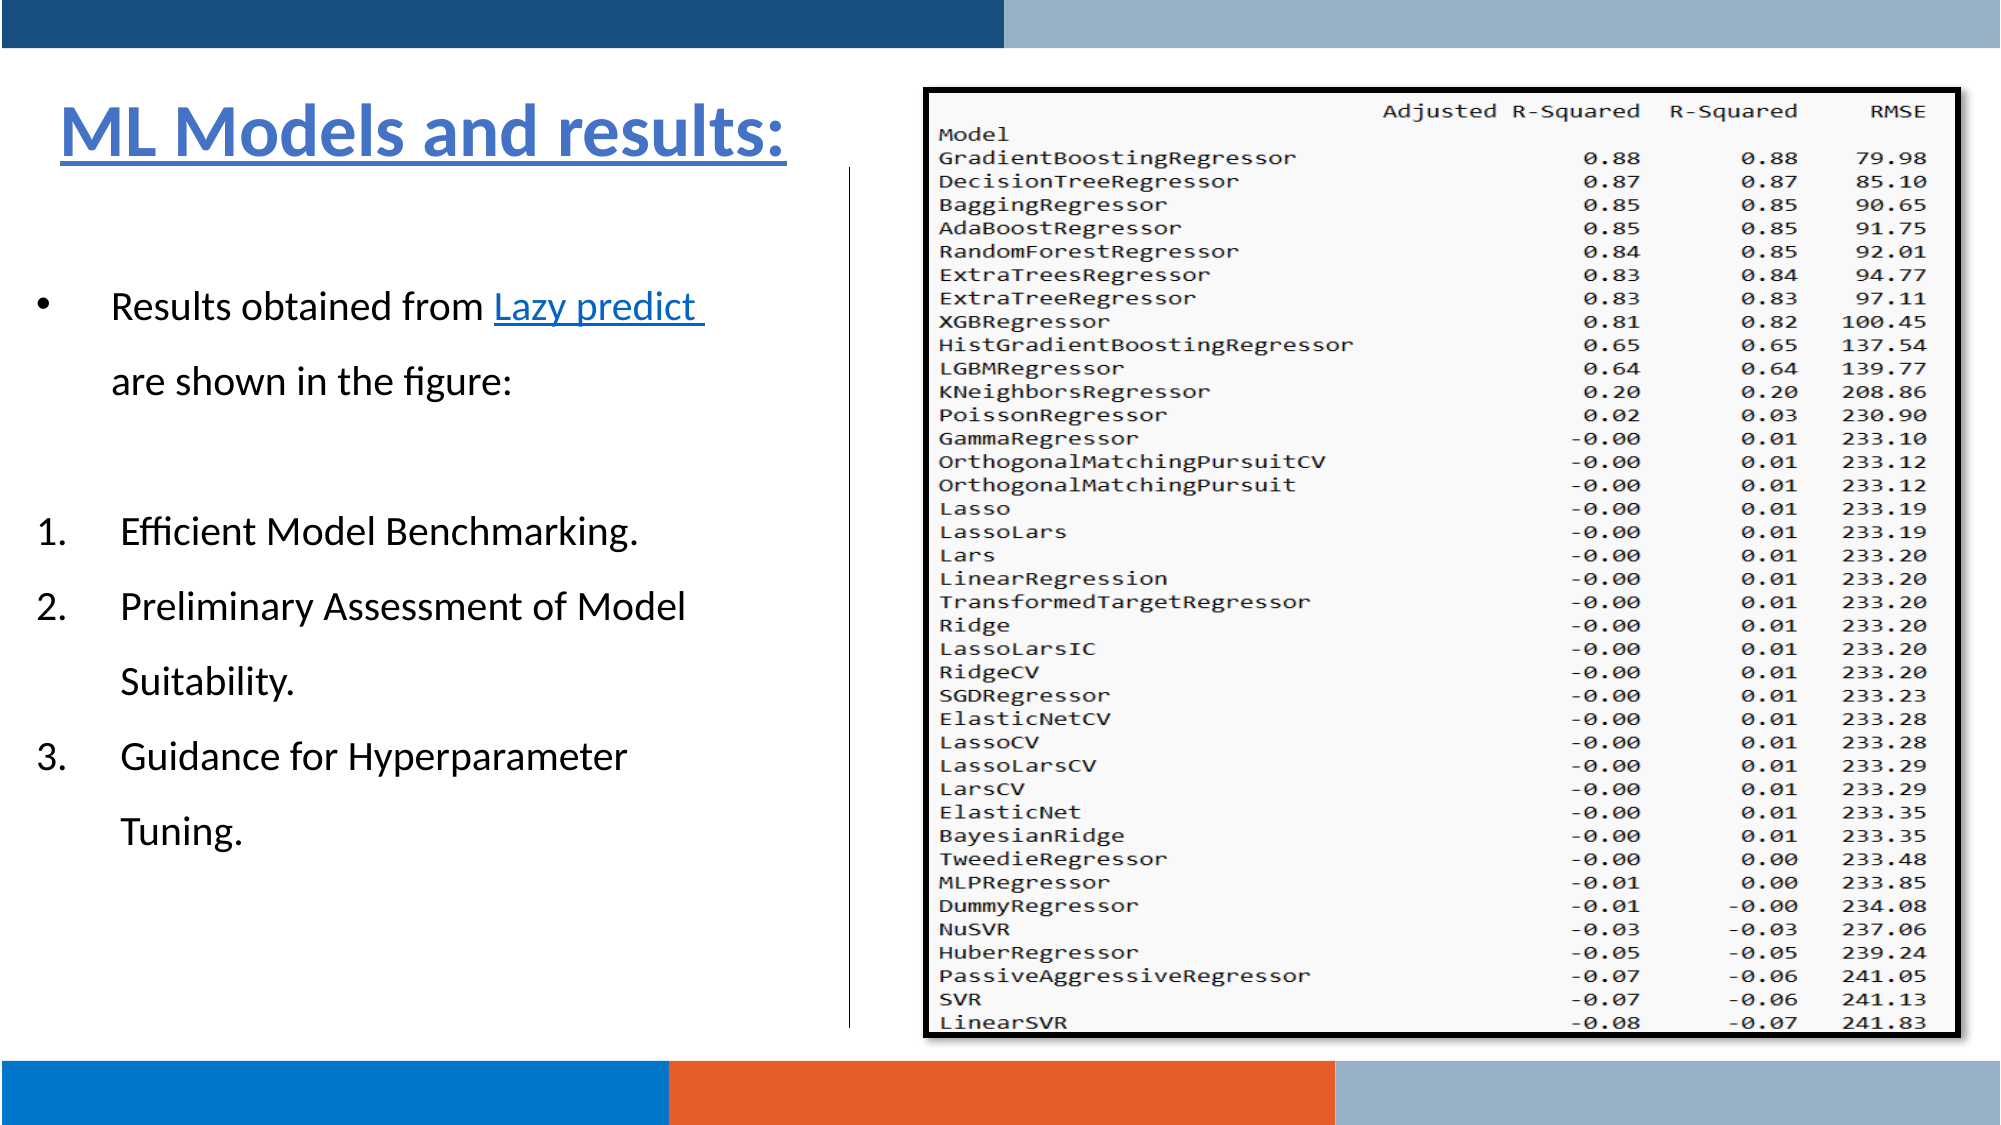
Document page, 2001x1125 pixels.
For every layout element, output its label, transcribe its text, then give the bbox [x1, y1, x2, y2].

text_box Results obtained from Lazy predict are shown in the figure: Efficient Model Benchmarking. Preliminary Assessment of Model Suitability. Guidance for Hyperparameter Tuning. [21, 245, 770, 861]
picture [929, 92, 1956, 1033]
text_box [2, 1060, 2000, 1125]
title ML Models and results: [44, 60, 1770, 204]
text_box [2, 0, 2000, 49]
